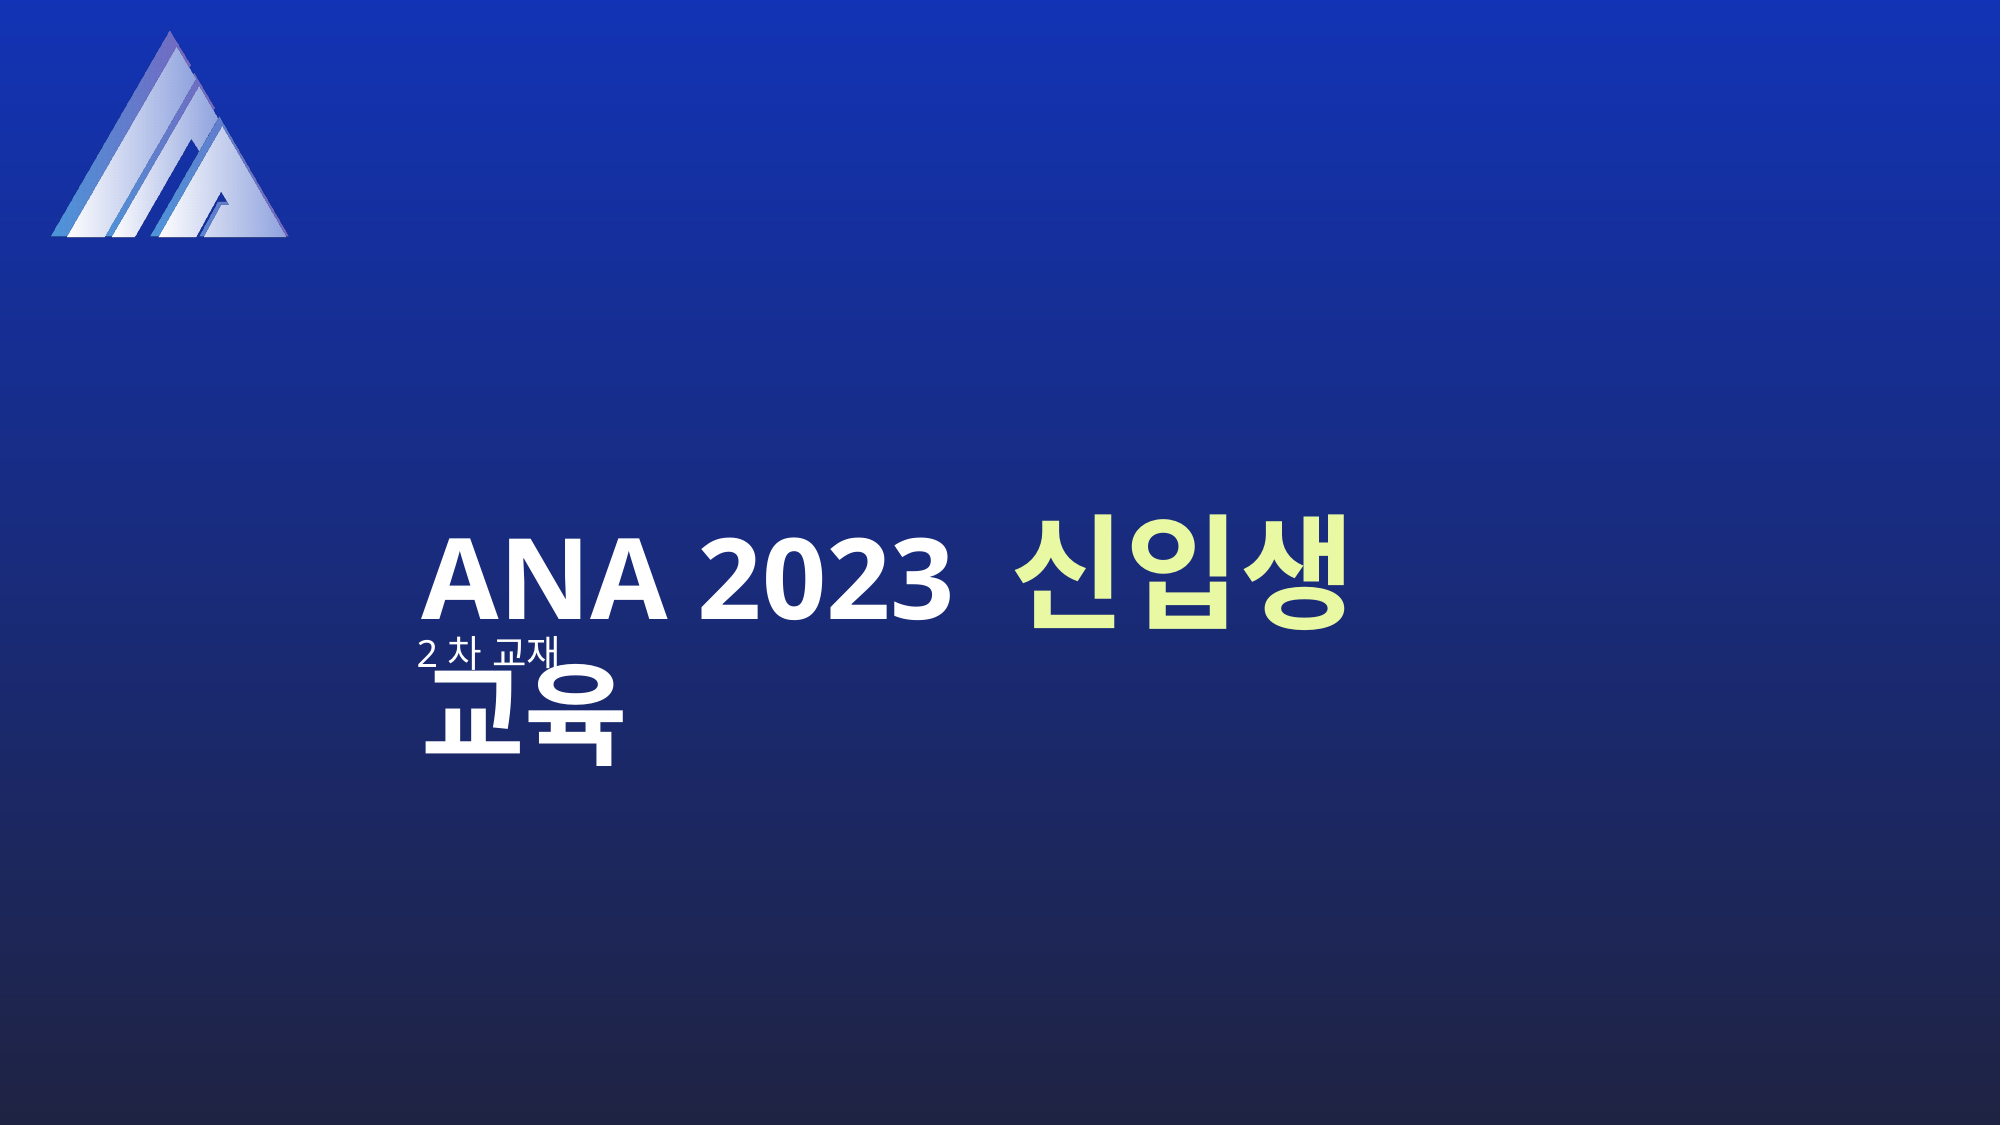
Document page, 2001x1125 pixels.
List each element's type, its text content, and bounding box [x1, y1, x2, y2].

picture [30, 14, 311, 250]
text_box ANA 2023 신입생 교육 [406, 486, 1594, 787]
text_box 2차 교재 [401, 623, 576, 683]
